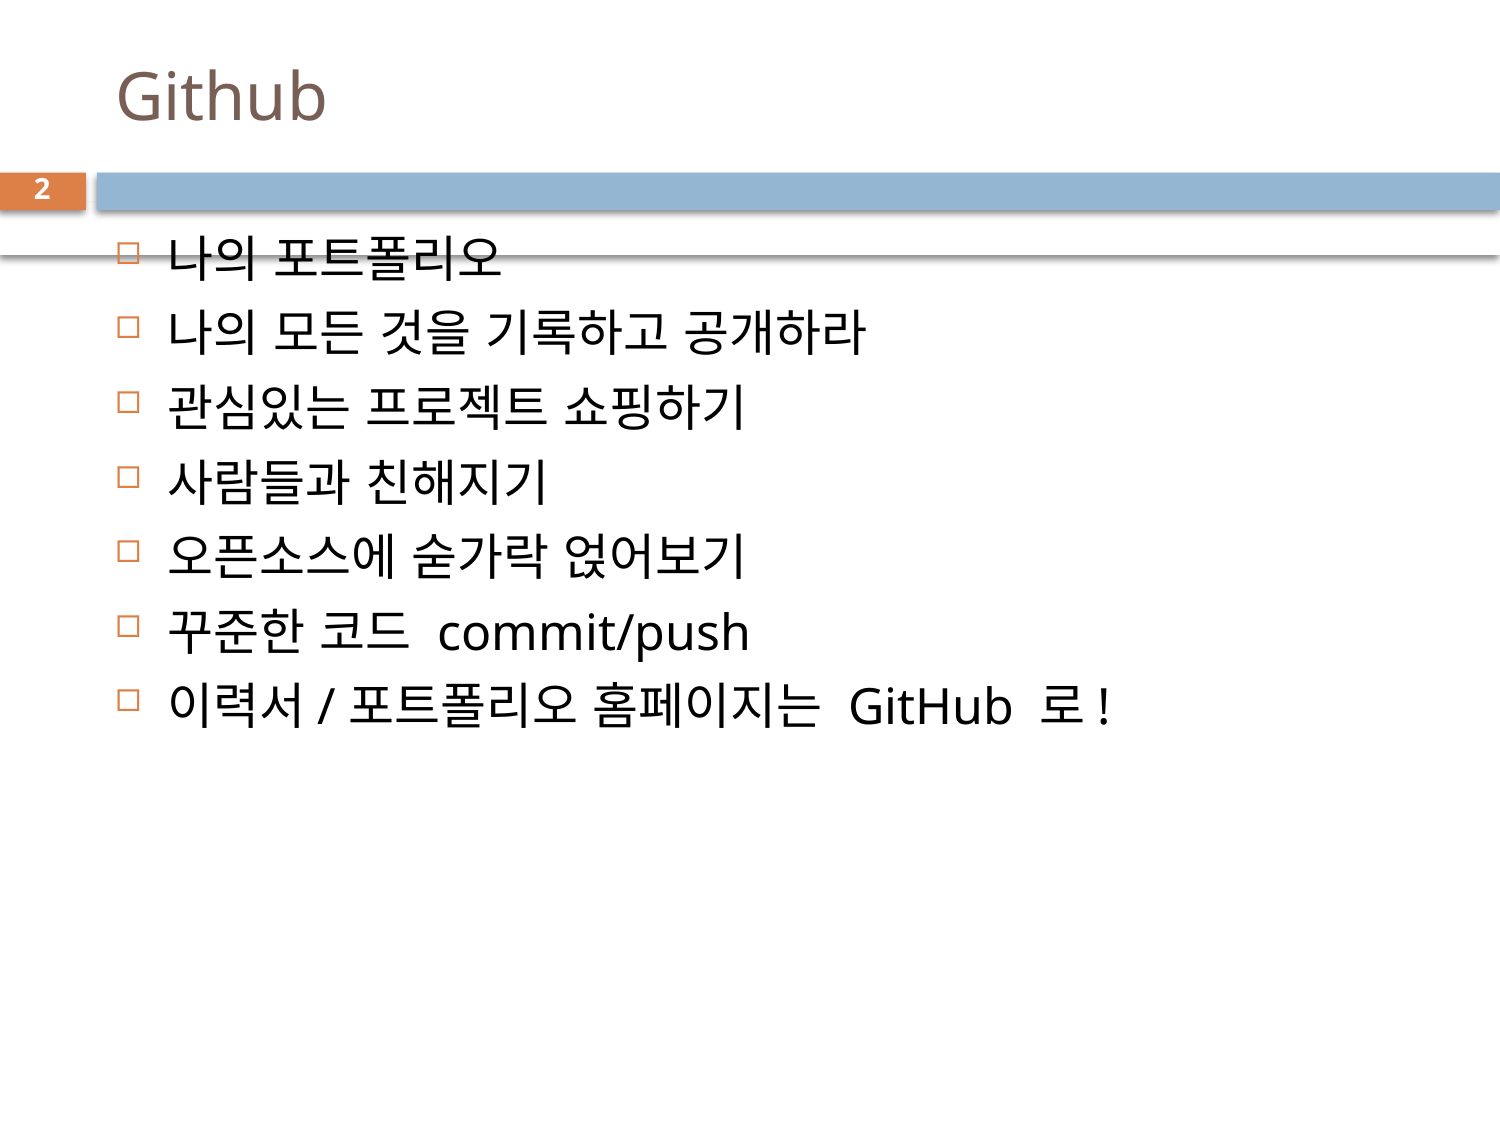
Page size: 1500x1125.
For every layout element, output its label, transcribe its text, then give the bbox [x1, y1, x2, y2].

title Github [100, 37, 1438, 149]
list 나의 포트폴리오 나의 모든 것을 기록하고 공개하라 관심있는 프로젝트 쇼핑하기 사람들과 친해지기 오픈소스에 숟가락 얹어보기 꾸준한 코드 commit/push 이력서/포트폴리오 홈페이지는 GitHub 로! [100, 219, 1438, 1047]
slide_number 2 [0, 170, 87, 211]
